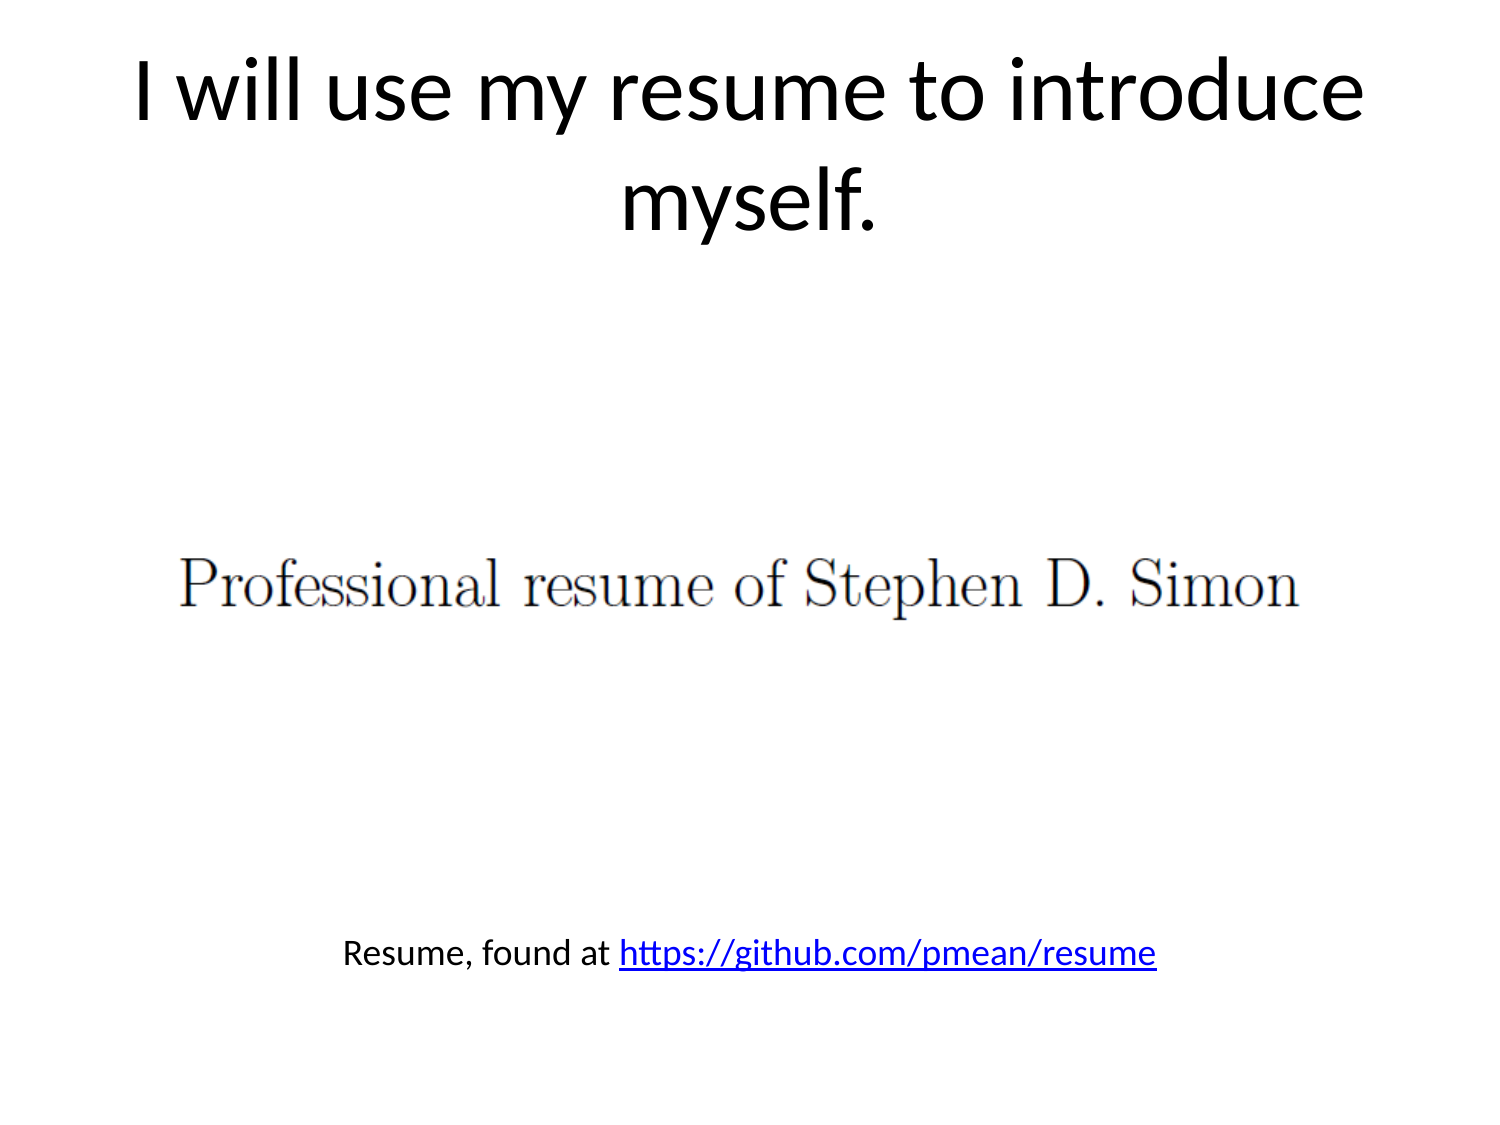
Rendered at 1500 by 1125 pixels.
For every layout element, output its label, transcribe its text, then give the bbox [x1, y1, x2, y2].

picture [74, 497, 1426, 688]
text_box Resume, found at https://github.com/pmean/resume [74, 920, 1425, 1005]
title I will use my resume to introduce myself. [75, 45, 1425, 233]
